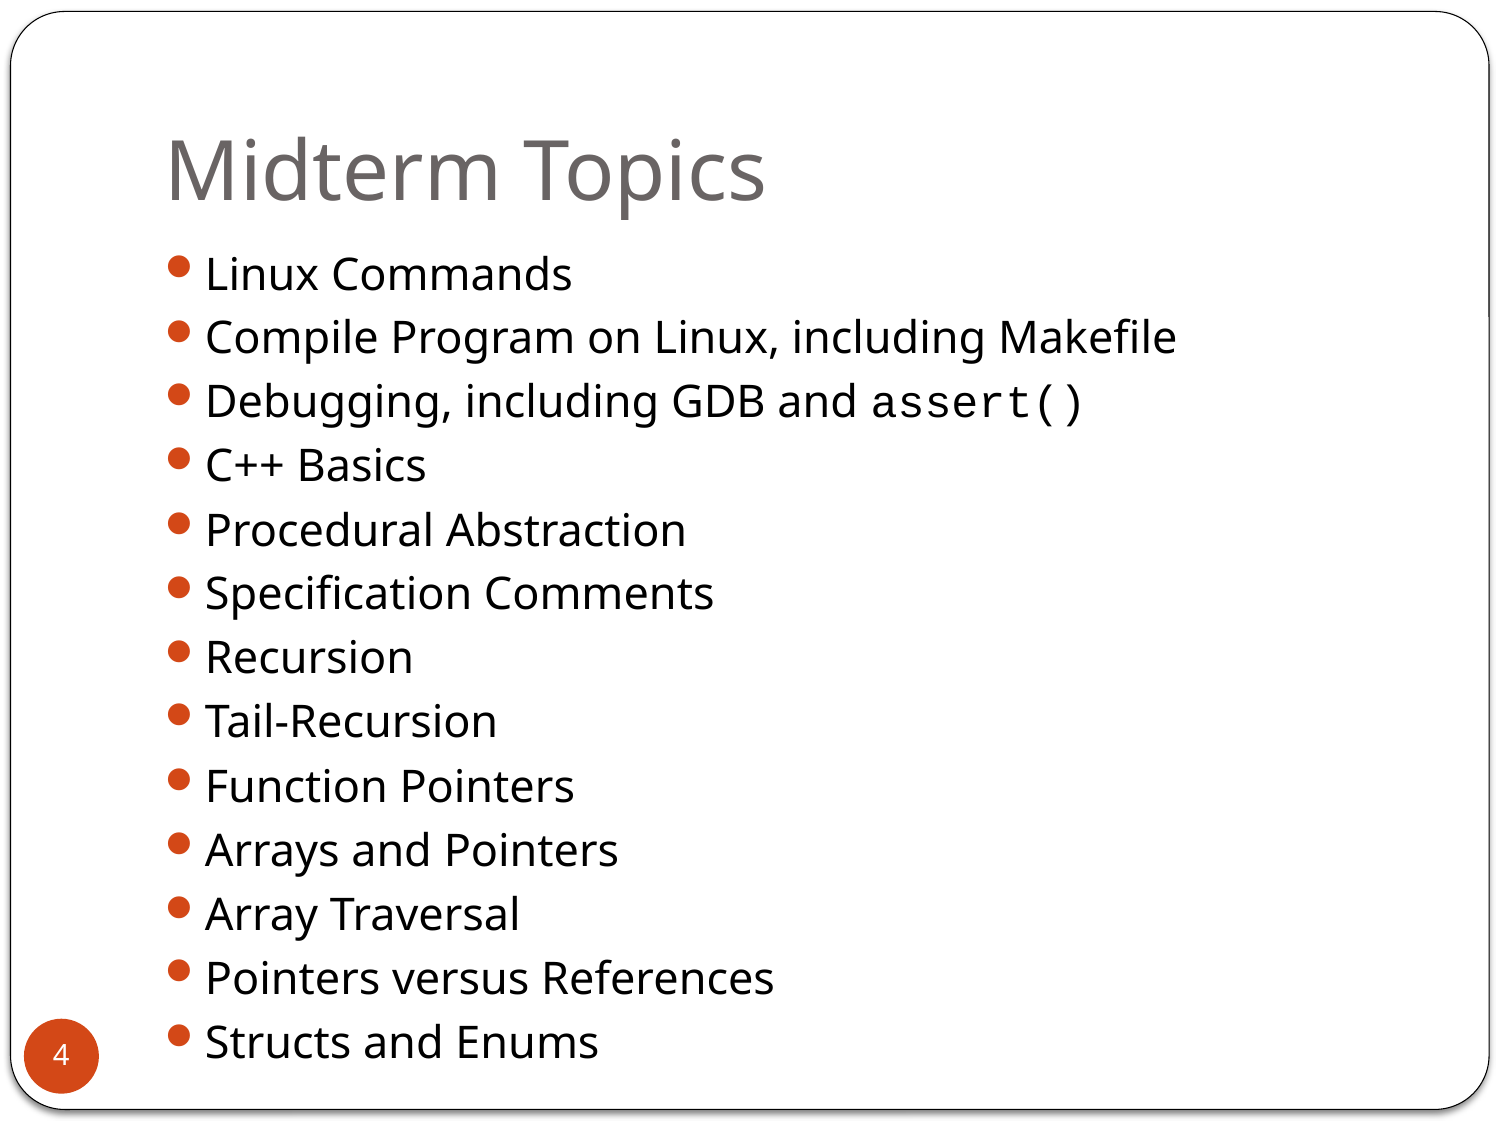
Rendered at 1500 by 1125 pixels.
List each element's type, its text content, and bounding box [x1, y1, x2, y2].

title Midterm Topics [150, 45, 1425, 233]
list Linux Commands Compile Program on Linux, including Makefile Debugging, including GDB and assert() C++ Basics Procedural Abstraction Specification Comments Recursion Tail-Recursion Function Pointers Arrays and Pointers Array Traversal Pointers versus References Structs and Enums [150, 237, 1425, 1075]
slide_number 4 [23, 1018, 99, 1094]
